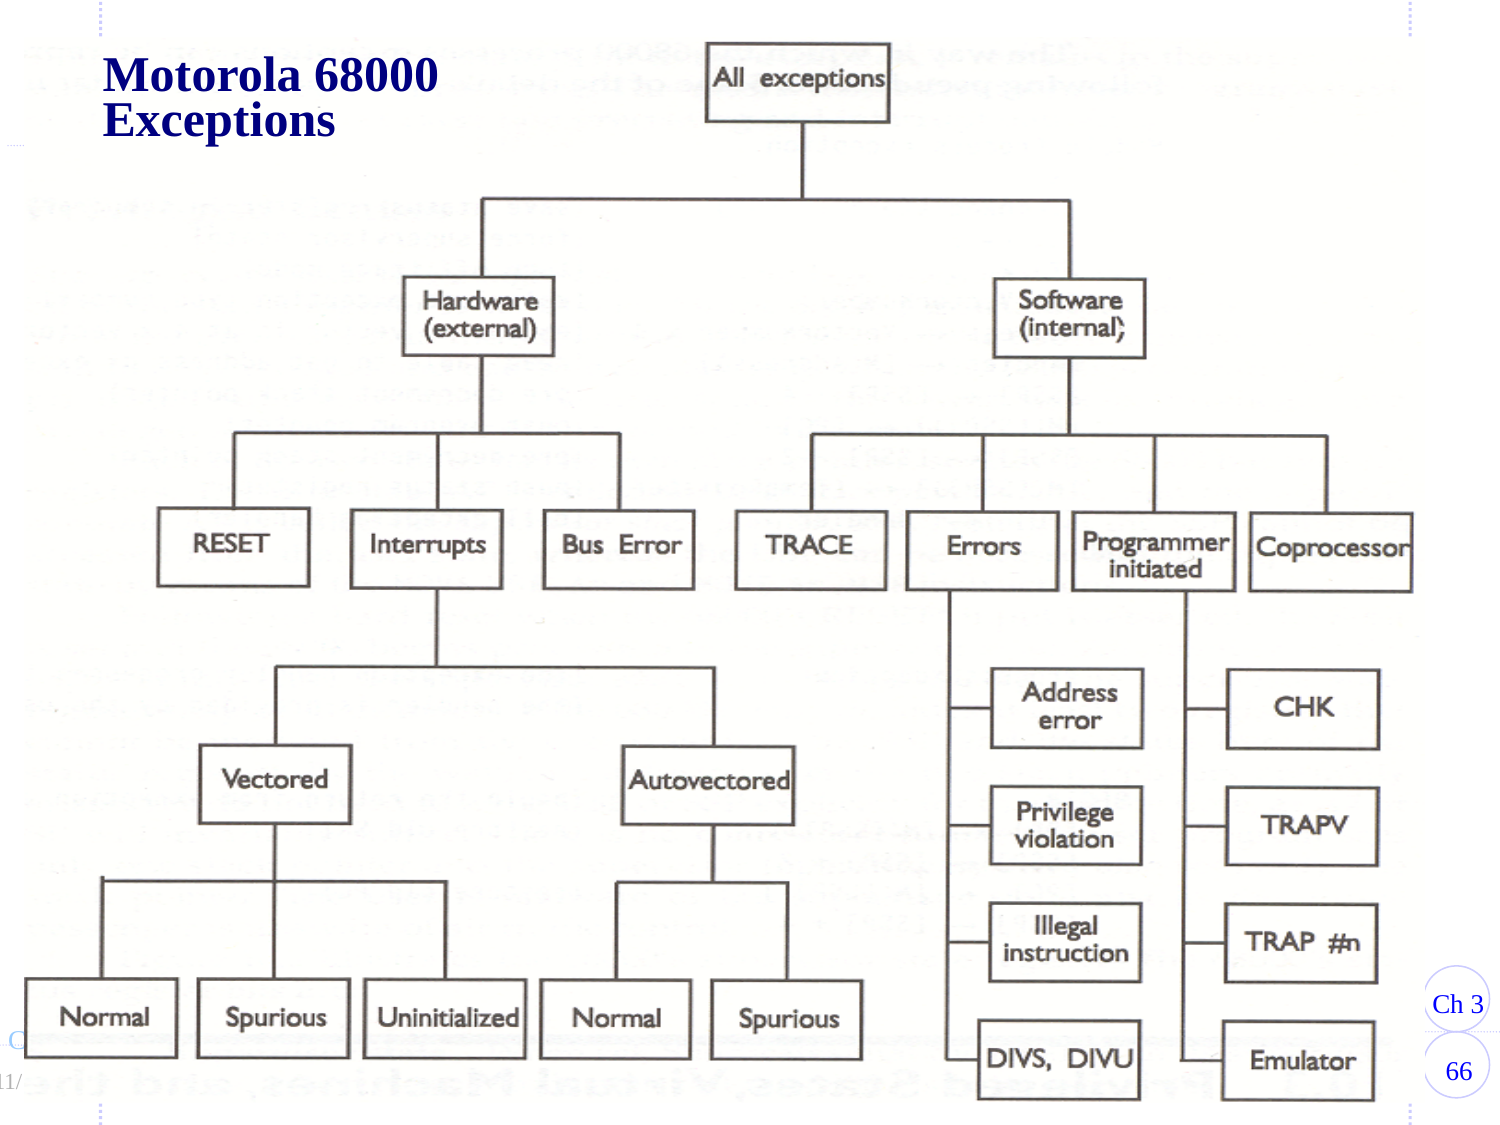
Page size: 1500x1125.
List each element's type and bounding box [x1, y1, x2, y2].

picture [24, 37, 1426, 1104]
